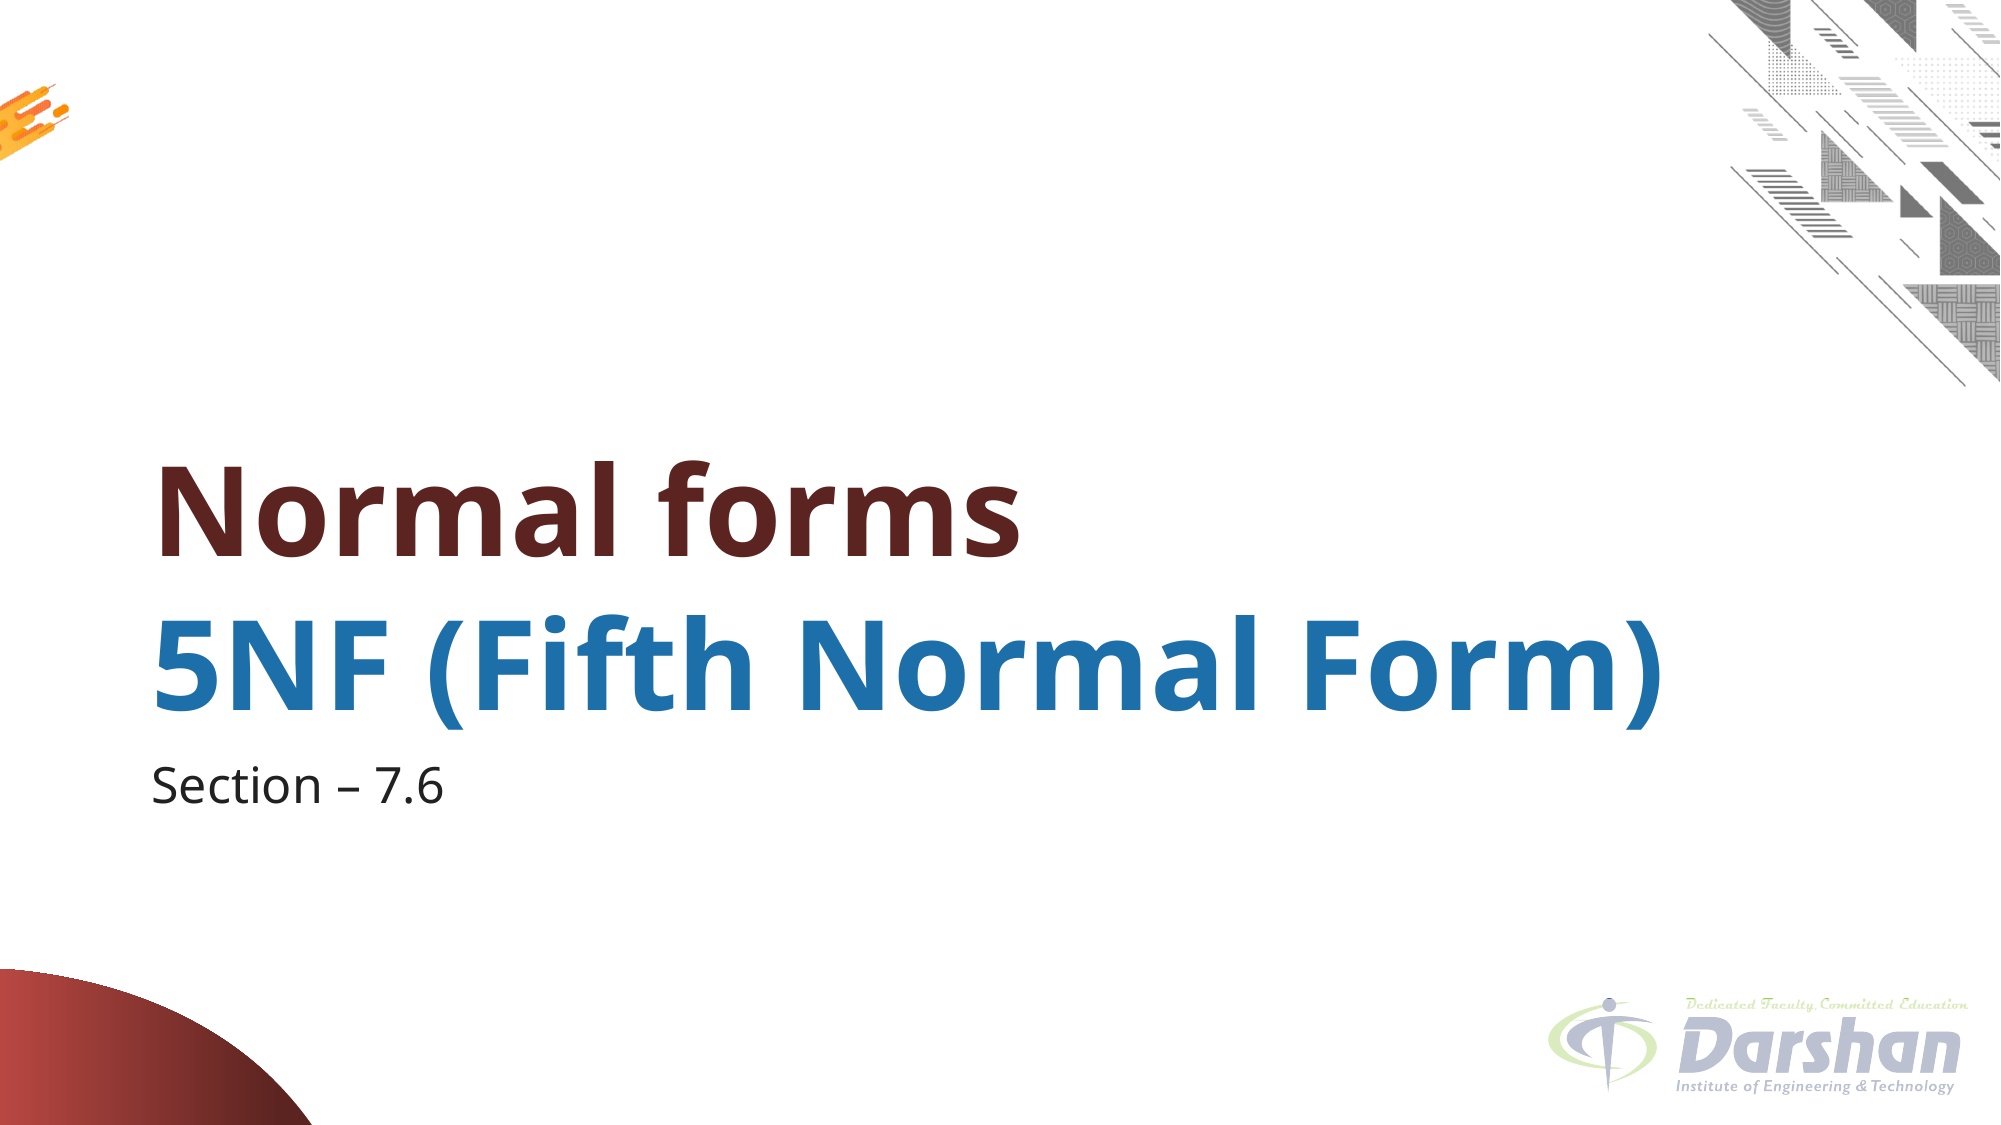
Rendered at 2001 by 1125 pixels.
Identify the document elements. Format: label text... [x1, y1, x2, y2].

picture [0, 65, 90, 193]
table_cell Jamnagar Road [1548, 998, 1968, 1095]
title Normal forms 5NF (Fifth Normal Form) [136, 280, 1862, 749]
list Section – 7.6 [136, 752, 1862, 999]
